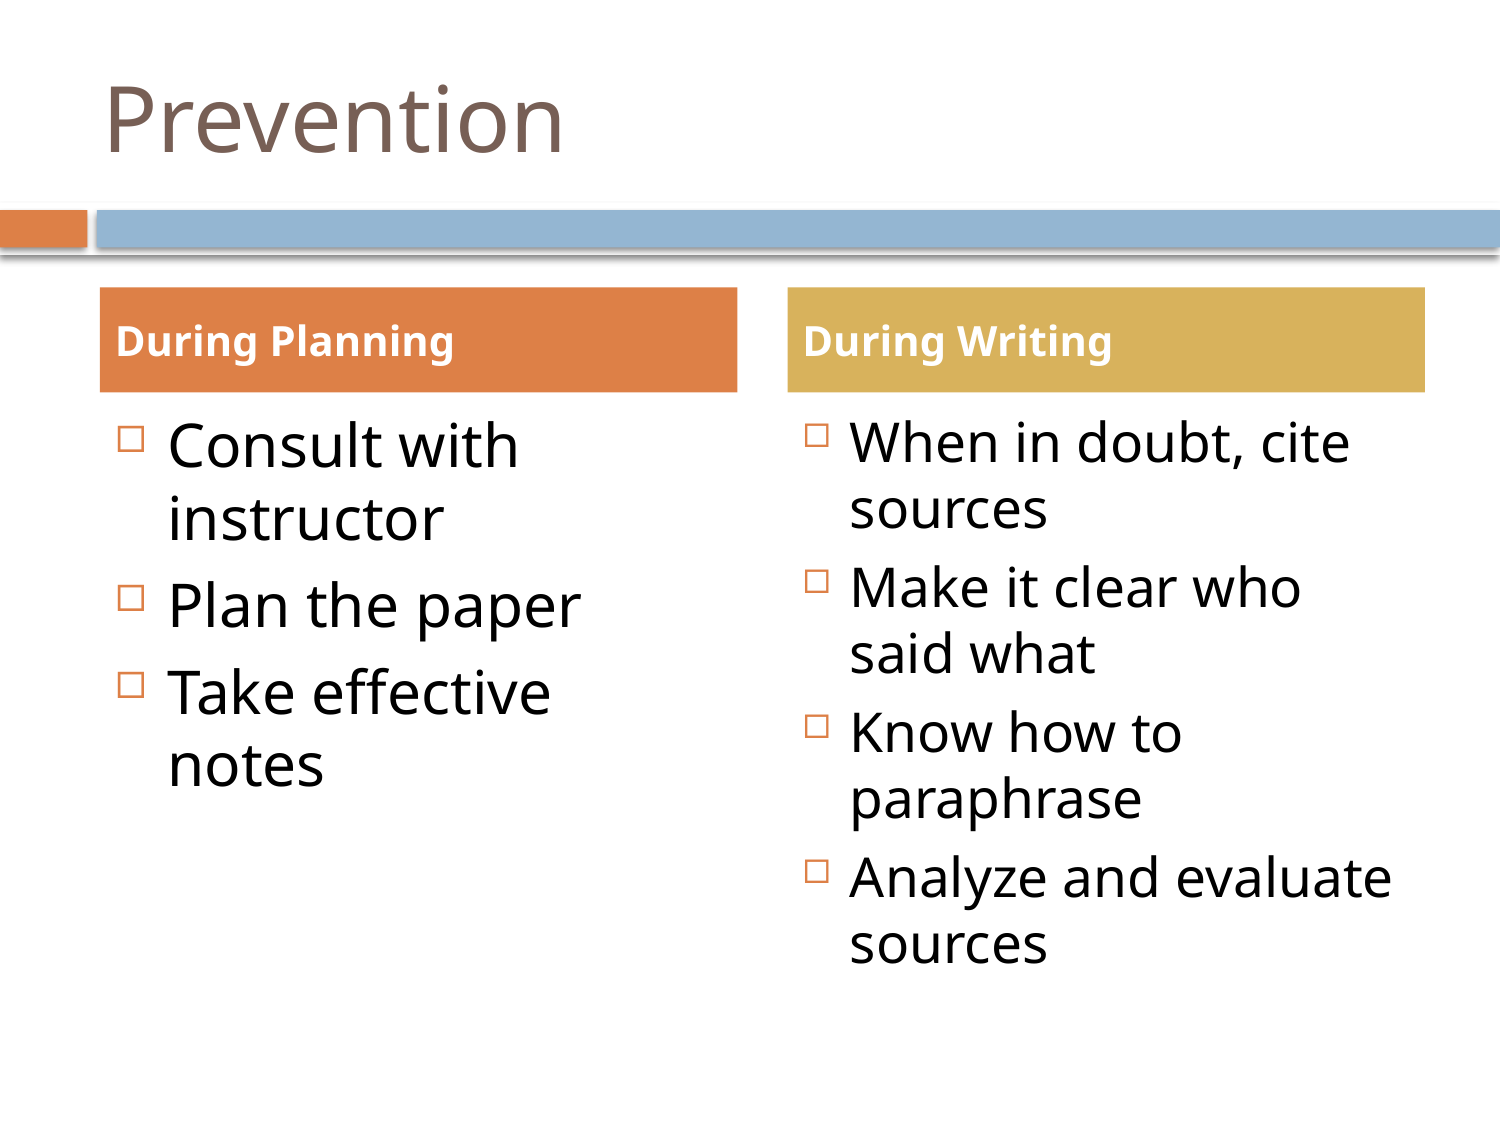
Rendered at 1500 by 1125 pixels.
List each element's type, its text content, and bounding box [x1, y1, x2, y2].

list During Planning [99, 287, 738, 393]
list Consult with instructor Plan the paper Take effective notes [99, 399, 738, 988]
list During Writing [787, 287, 1425, 393]
title Prevention [87, 44, 1425, 188]
list When in doubt, cite sources Make it clear who said what Know how to paraphrase Analyze and evaluate sources [787, 399, 1425, 988]
